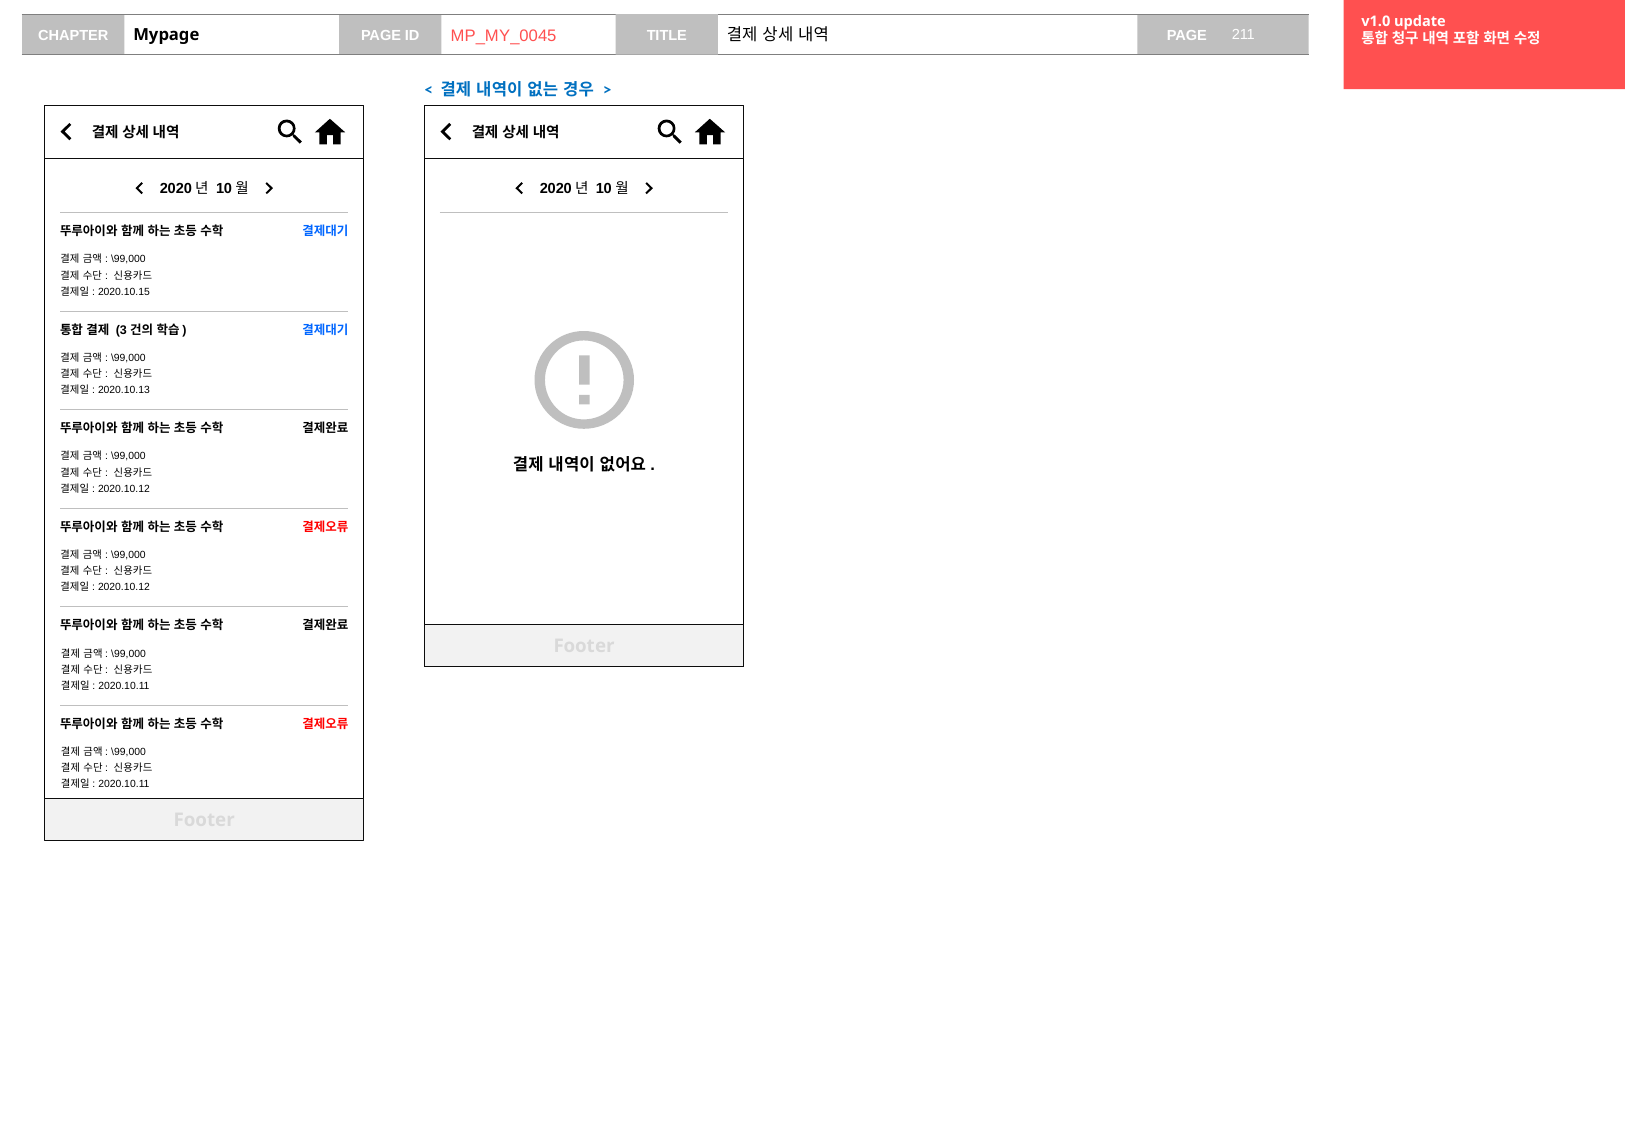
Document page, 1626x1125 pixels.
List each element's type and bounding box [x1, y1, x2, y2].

text_box [423, 103, 746, 668]
text_box [43, 103, 366, 842]
list [441, 16, 616, 53]
list [717, 16, 1138, 53]
title [124, 16, 340, 53]
text_box [424, 78, 744, 100]
text_box [1343, 0, 1625, 90]
